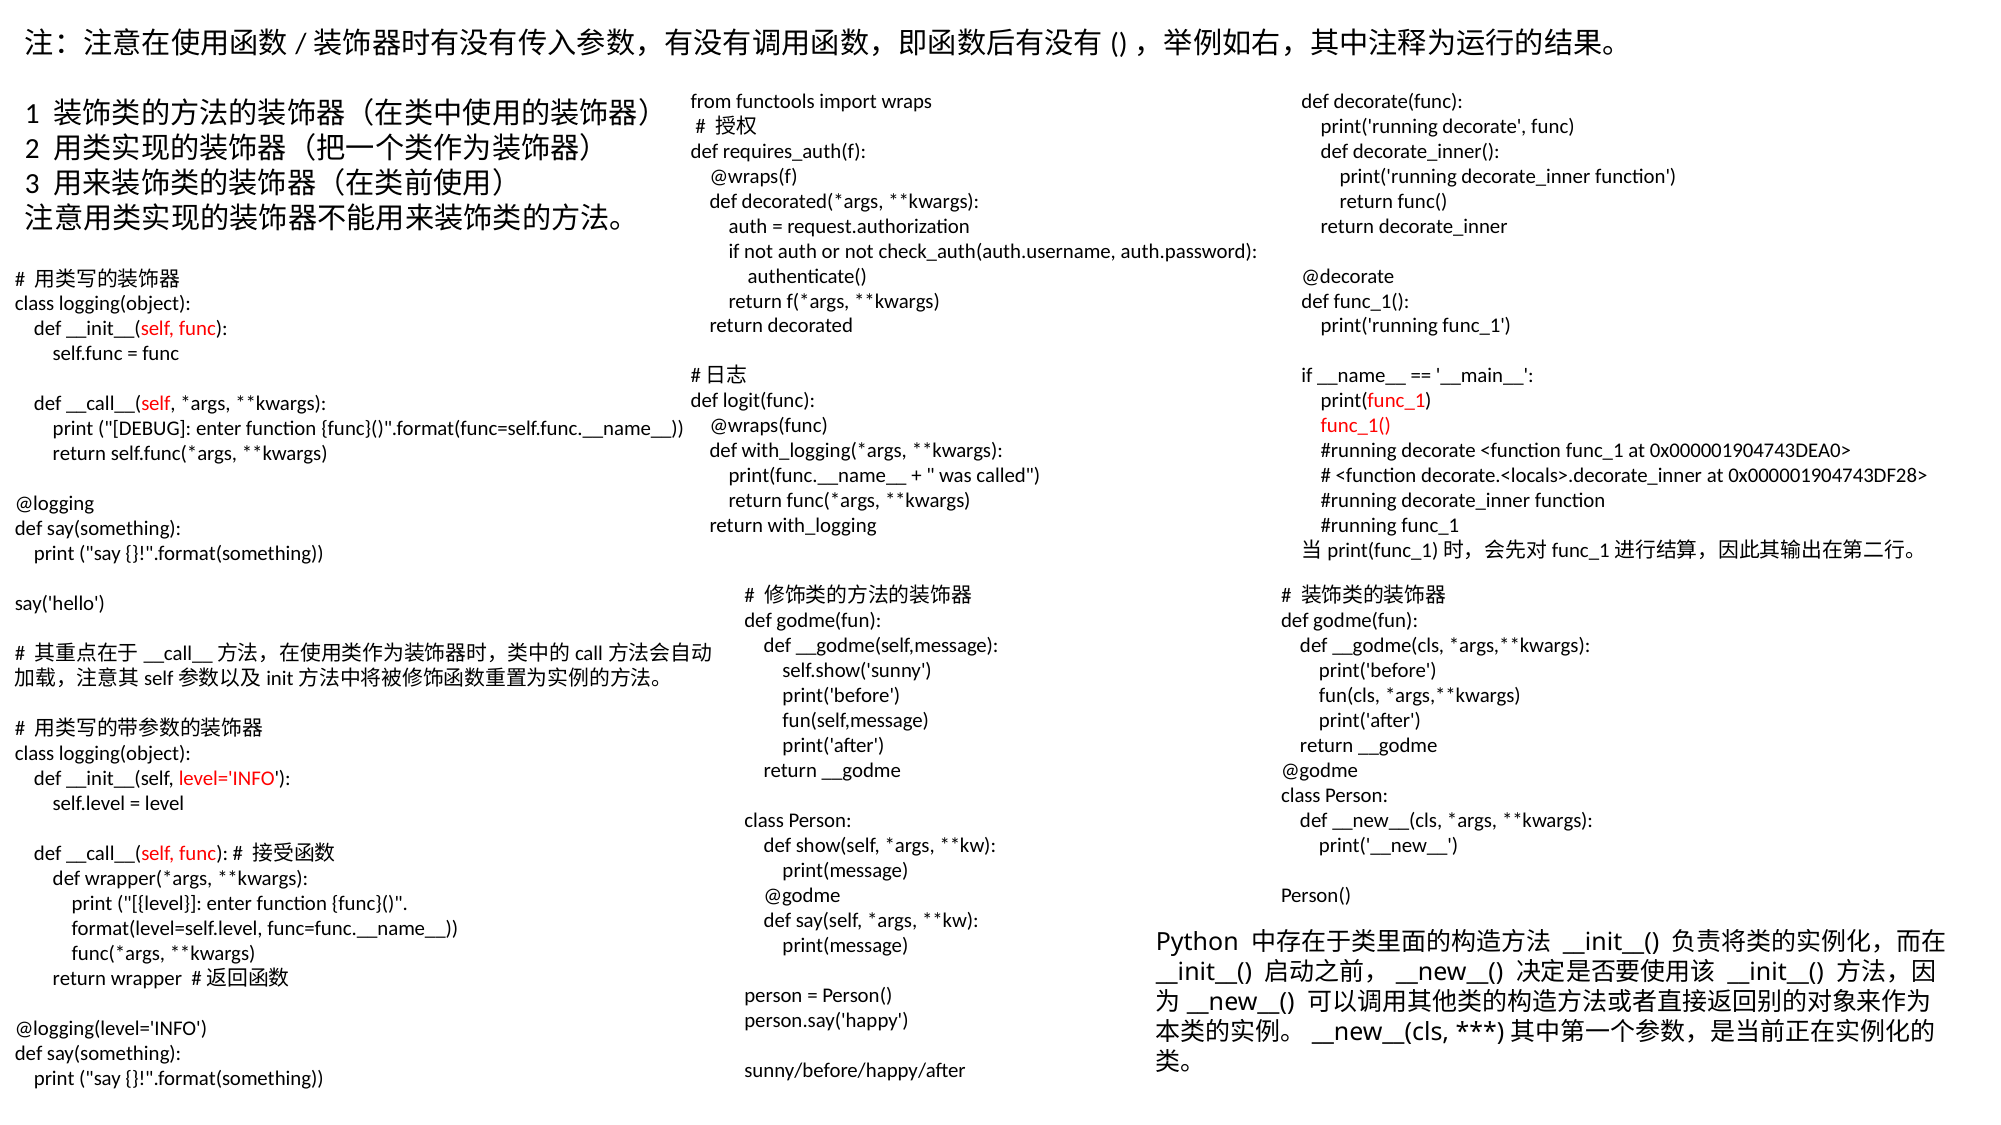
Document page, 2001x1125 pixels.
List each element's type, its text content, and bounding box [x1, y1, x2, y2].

text_box # 用类写的装饰器 class logging(object): def __init__(self, func): self.func = func def __call__(self, *args, **kwargs): print ("[DEBUG]: enter function {func}()".format(func=self.func.__name__)) return self.func(*args, **kwargs) @logging def say(something): print ("say {}!".format(something)) say('hello') # 其重点在于__call__方法，在使用类作为装饰器时，类中的call方法会自动加载，注意其self参数以及init方法中将被修饰函数重置为实例的方法。 # 用类写的带参数的装饰器 class logging(object): def __init__(self, level='INFO'): self.level = level def __call__(self, func): # 接受函数 def wrapper(*args, **kwargs): print ("[{level}]: enter function {func}()". format(level=self.level, func=func.__name__)) func(*args, **kwargs) return wrapper #返回函数 @logging(level='INFO') def say(something): print ("say {}!".format(something)) [0, 257, 730, 1097]
text_box Python 中存在于类里面的构造方法 __init__() 负责将类的实例化，而在 __init__() 启动之前，__new__() 决定是否要使用该 __init__() 方法，因为__new__() 可以调用其他类的构造方法或者直接返回别的对象来作为本类的实例。__new__(cls, ***)其中第一个参数，是当前正在实例化的类。 [1141, 918, 1970, 1083]
text_box from functools import wraps # 授权 def requires_auth(f): @wraps(f) def decorated(*args, **kwargs): auth = request.authorization if not auth or not check_auth(auth.username, auth.password): authenticate() return f(*args, **kwargs) return decorated #日志 def logit(func): @wraps(func) def with_logging(*args, **kwargs): print(func.__name__ + " was called") return func(*args, **kwargs) return with_logging [675, 79, 1287, 570]
text_box def decorate(func): print('running decorate', func) def decorate_inner(): print('running decorate_inner function') return func() return decorate_inner @decorate def func_1(): print('running func_1') if __name__ == '__main__': print(func_1) func_1() #running decorate <function func_1 at 0x000001904743DEA0> # <function decorate.<locals>.decorate_inner at 0x000001904743DF28> #running decorate_inner function #running func_1 当print(func_1)时，会先对func_1进行结算，因此其输出在第二行。 [1287, 79, 1970, 570]
text_box # 修饰类的方法的装饰器 def godme(fun): def __godme(self,message): self.show('sunny') print('before') fun(self,message) print('after') return __godme class Person: def show(self, *args, **kw): print(message) @godme def say(self, *args, **kw): print(message) person = Person() person.say('happy') sunny/before/happy/after [729, 574, 1024, 1089]
text_box # 装饰类的装饰器 def godme(fun): def __godme(cls, *args,**kwargs): print('before') fun(cls, *args,**kwargs) print('after') return __godme @godme class Person: def __new__(cls, *args, **kwargs): print('__new__') Person() [1266, 574, 1753, 915]
text_box 注：注意在使用函数/装饰器时有没有传入参数，有没有调用函数，即函数后有没有()，举例如右，其中注释为运行的结果。 1 装饰类的方法的装饰器（在类中使用的装饰器） 2 用类实现的装饰器（把一个类作为装饰器） 3 用来装饰类的装饰器（在类前使用） 注意用类实现的装饰器不能用来装饰类的方法。 [10, 16, 1858, 242]
